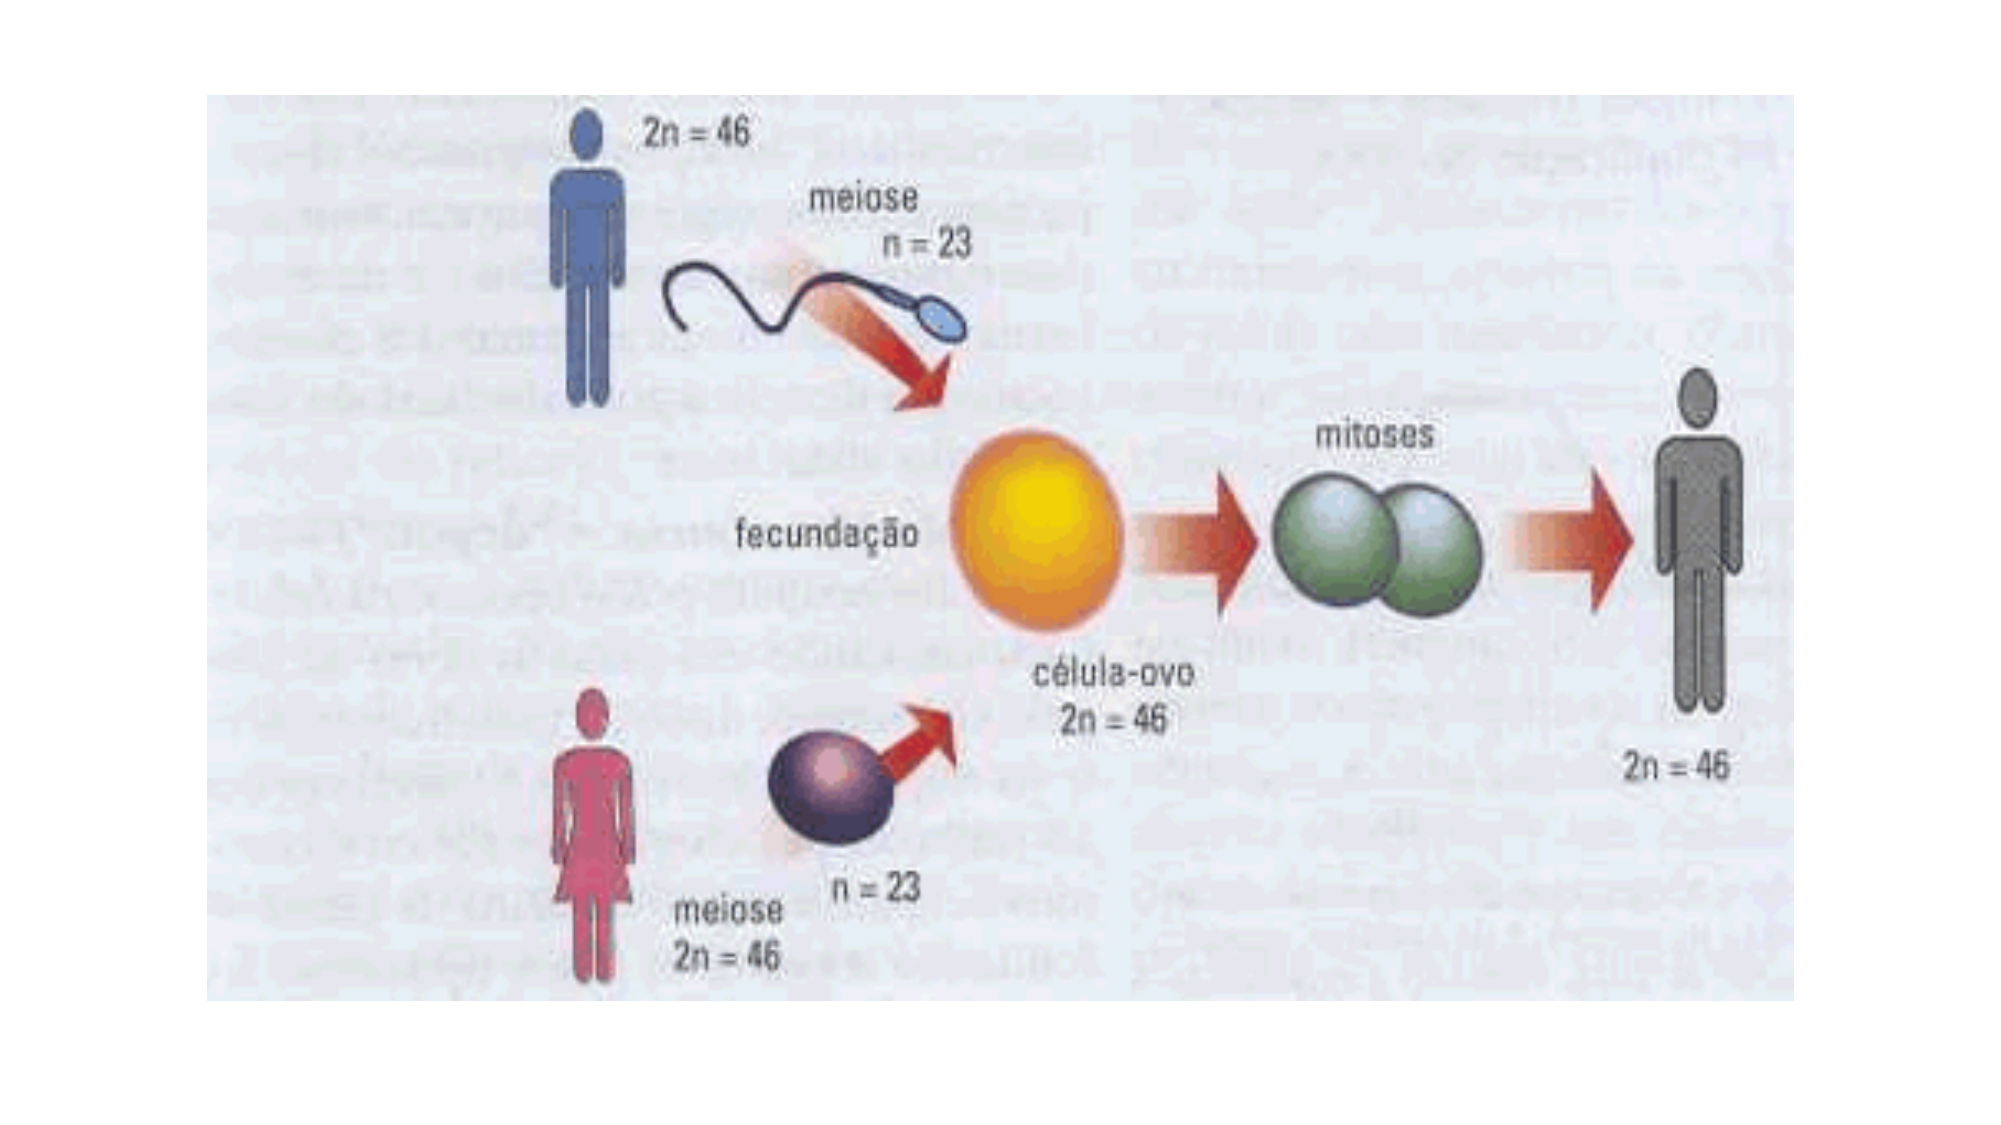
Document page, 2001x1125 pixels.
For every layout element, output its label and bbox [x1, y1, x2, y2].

list [207, 95, 1794, 1001]
